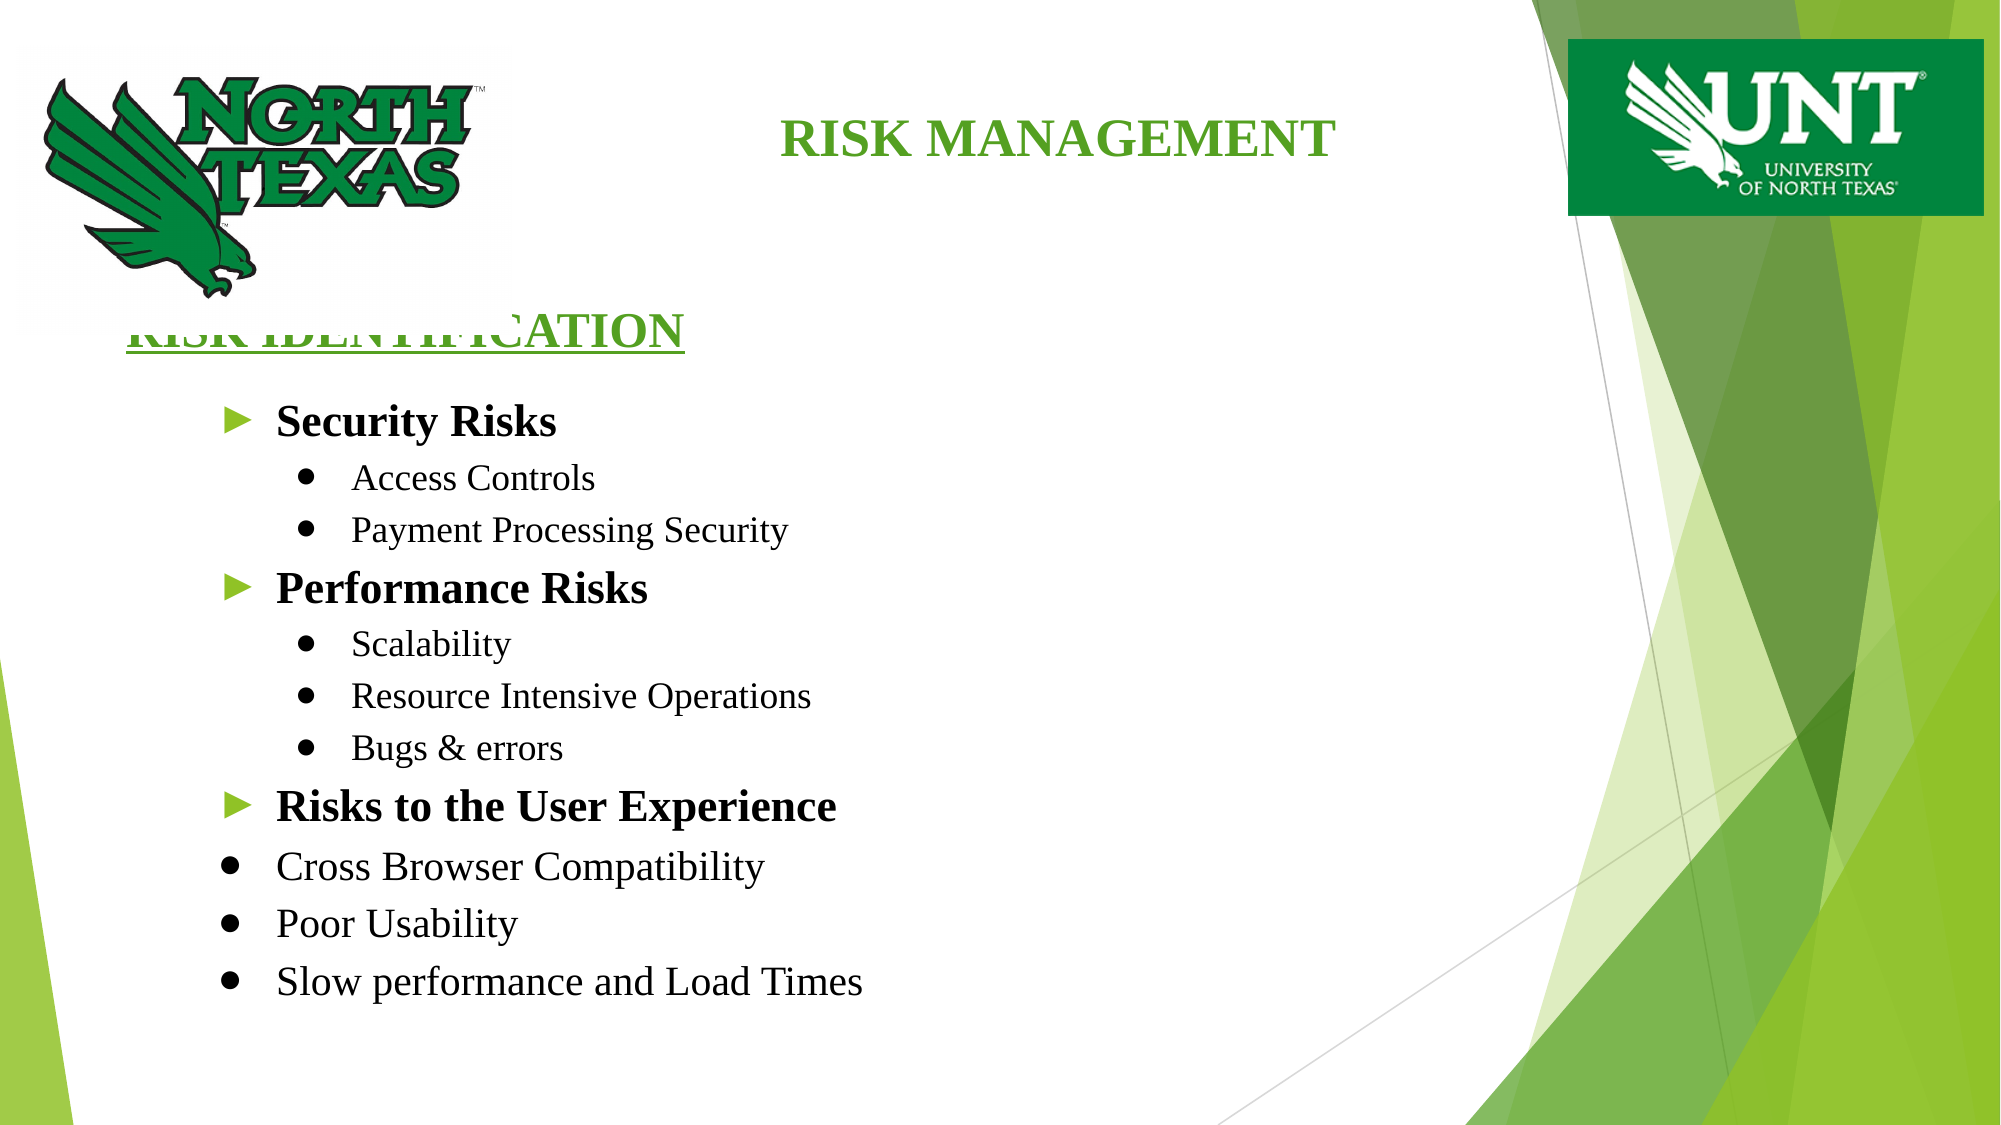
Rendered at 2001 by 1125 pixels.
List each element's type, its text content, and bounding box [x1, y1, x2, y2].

picture [16, 44, 512, 335]
list RISK IDENTIFICATION Security Risks Access Controls Payment Processing Security Performance Risks Scalability Resource Intensive Operations Bugs & errors Risks to the User Experience Cross Browser Compatibility Poor Usability Slow performance and Load Times [111, 196, 1710, 1108]
title RISK MANAGEMENT [596, 94, 1522, 196]
picture [1568, 39, 1984, 216]
